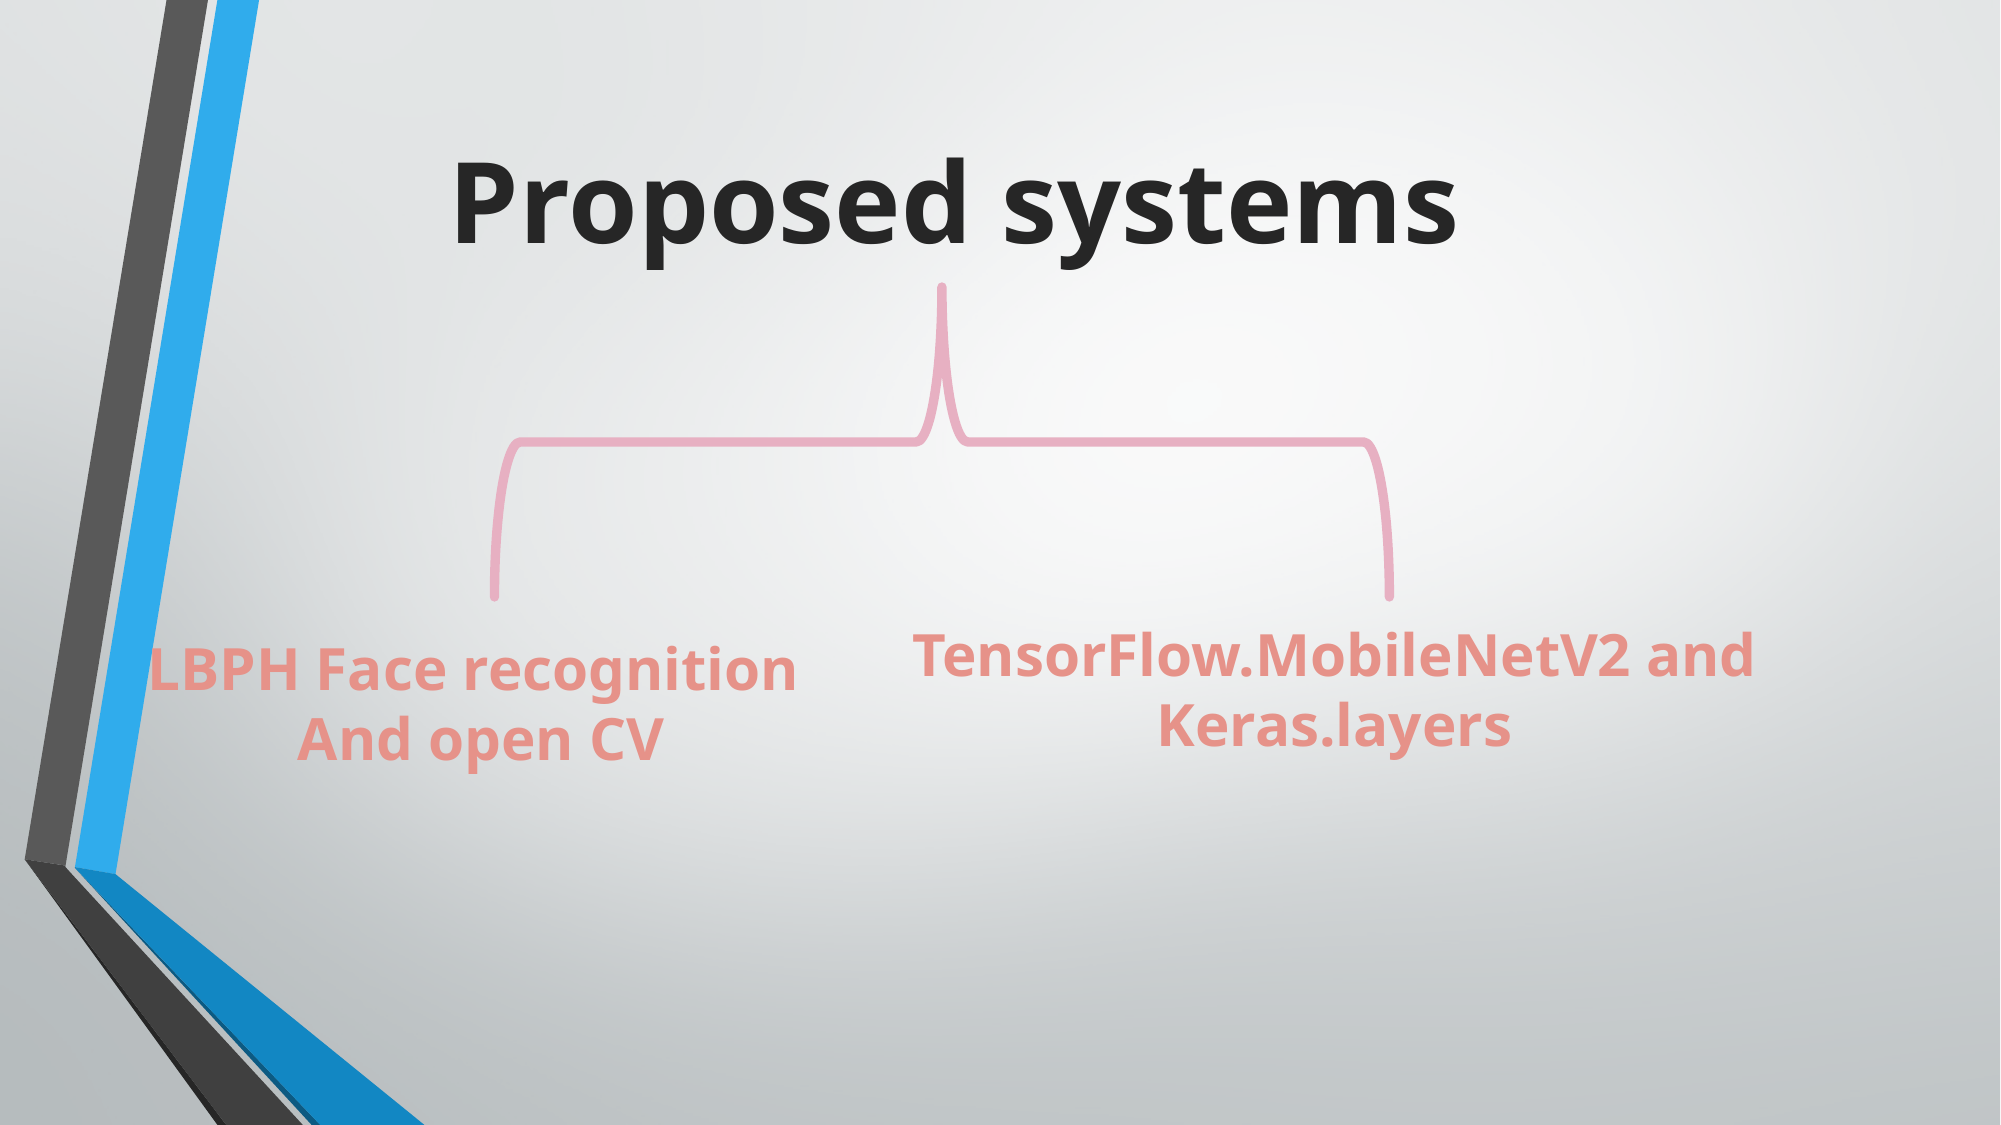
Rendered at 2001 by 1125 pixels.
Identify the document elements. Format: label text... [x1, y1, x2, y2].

text_box Proposed systems [433, 123, 1475, 274]
text_box LBPH Face recognition And open CV [19, 624, 942, 780]
text_box [493, 286, 1391, 598]
text_box TensorFlow.MobileNetV2 and Keras.layers [873, 610, 1796, 766]
